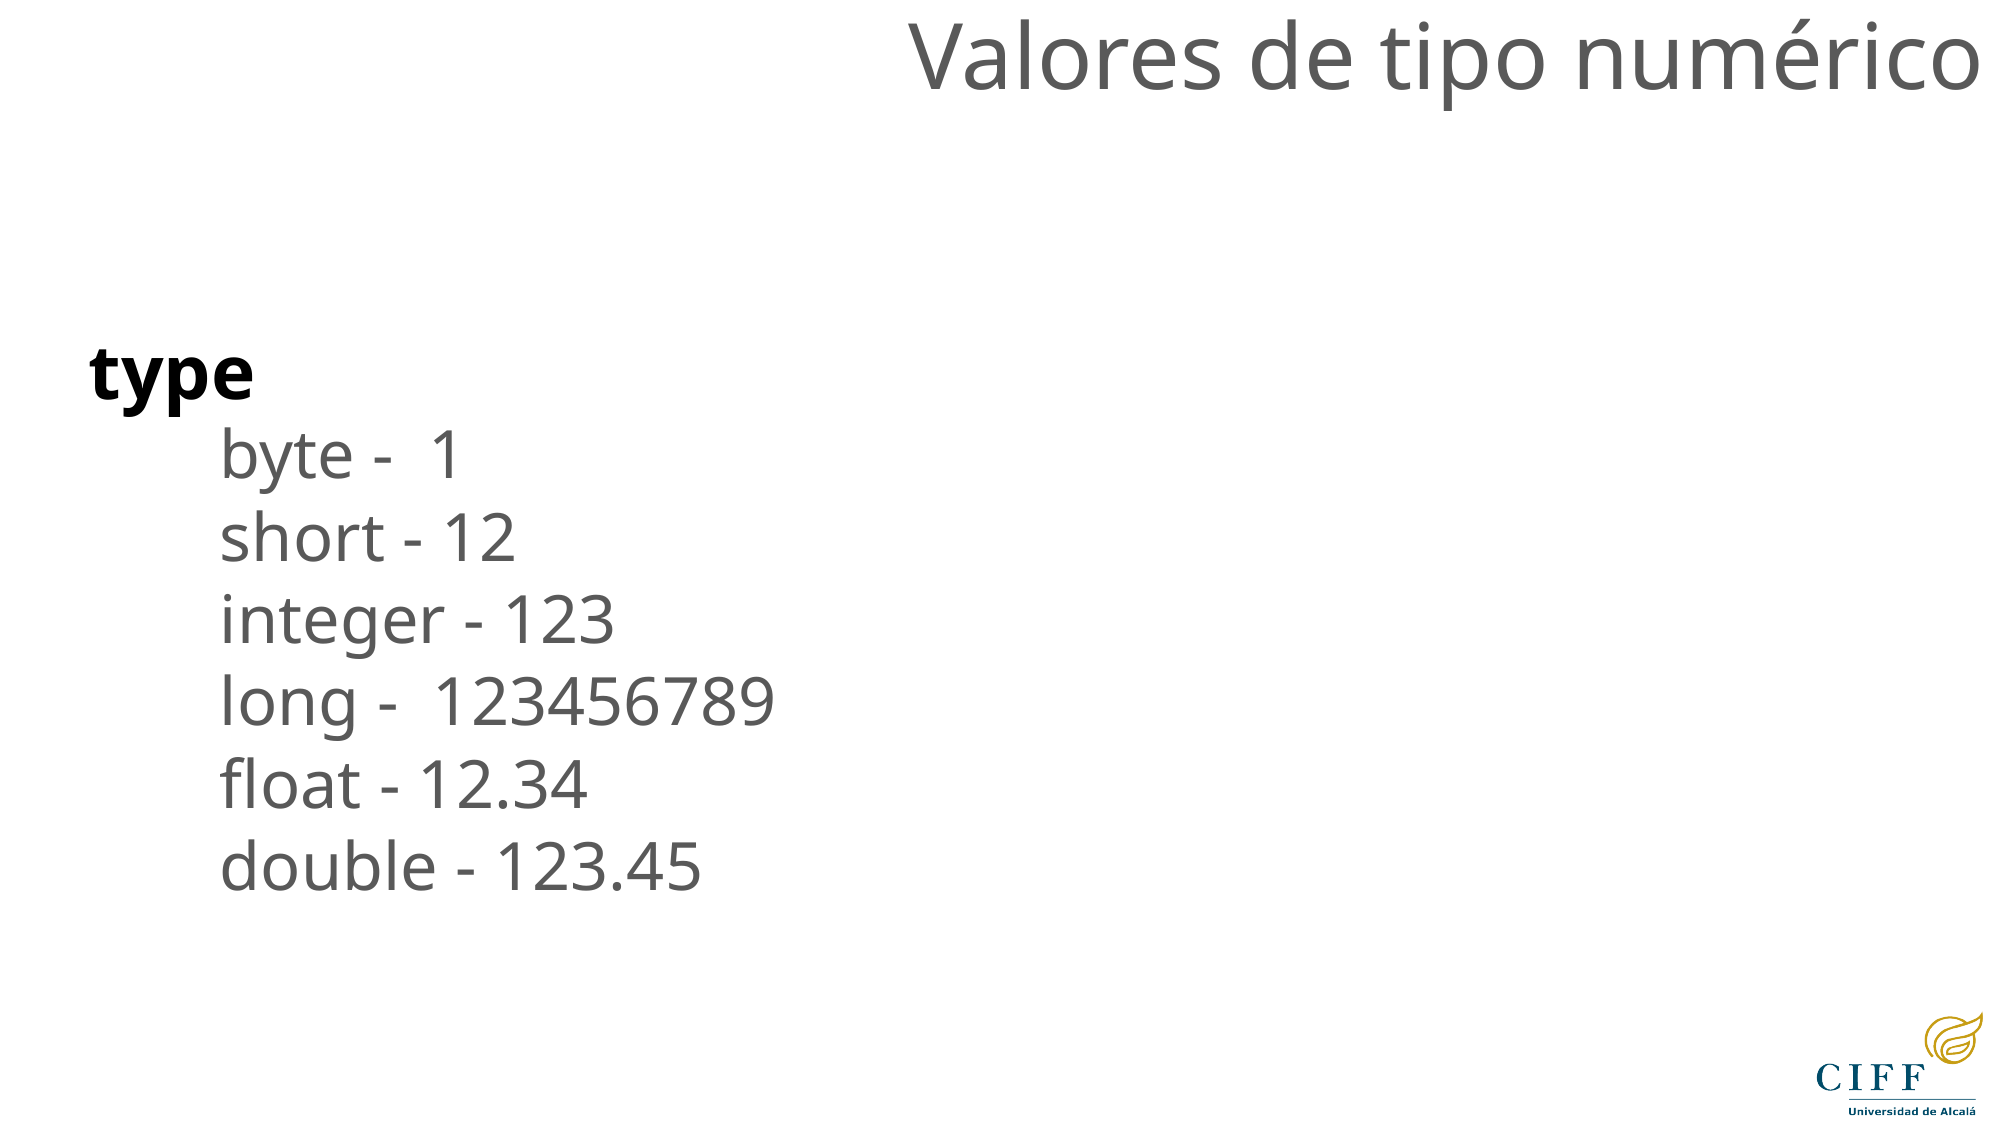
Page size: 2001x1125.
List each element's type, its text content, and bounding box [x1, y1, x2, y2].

list Valores de tipo numérico [0, 0, 2000, 119]
list type byte - 1 short - 12 integer - 123 long - 123456789 float - 12.34 double - 123.45 [73, 172, 1927, 1068]
picture [1789, 990, 2001, 1125]
